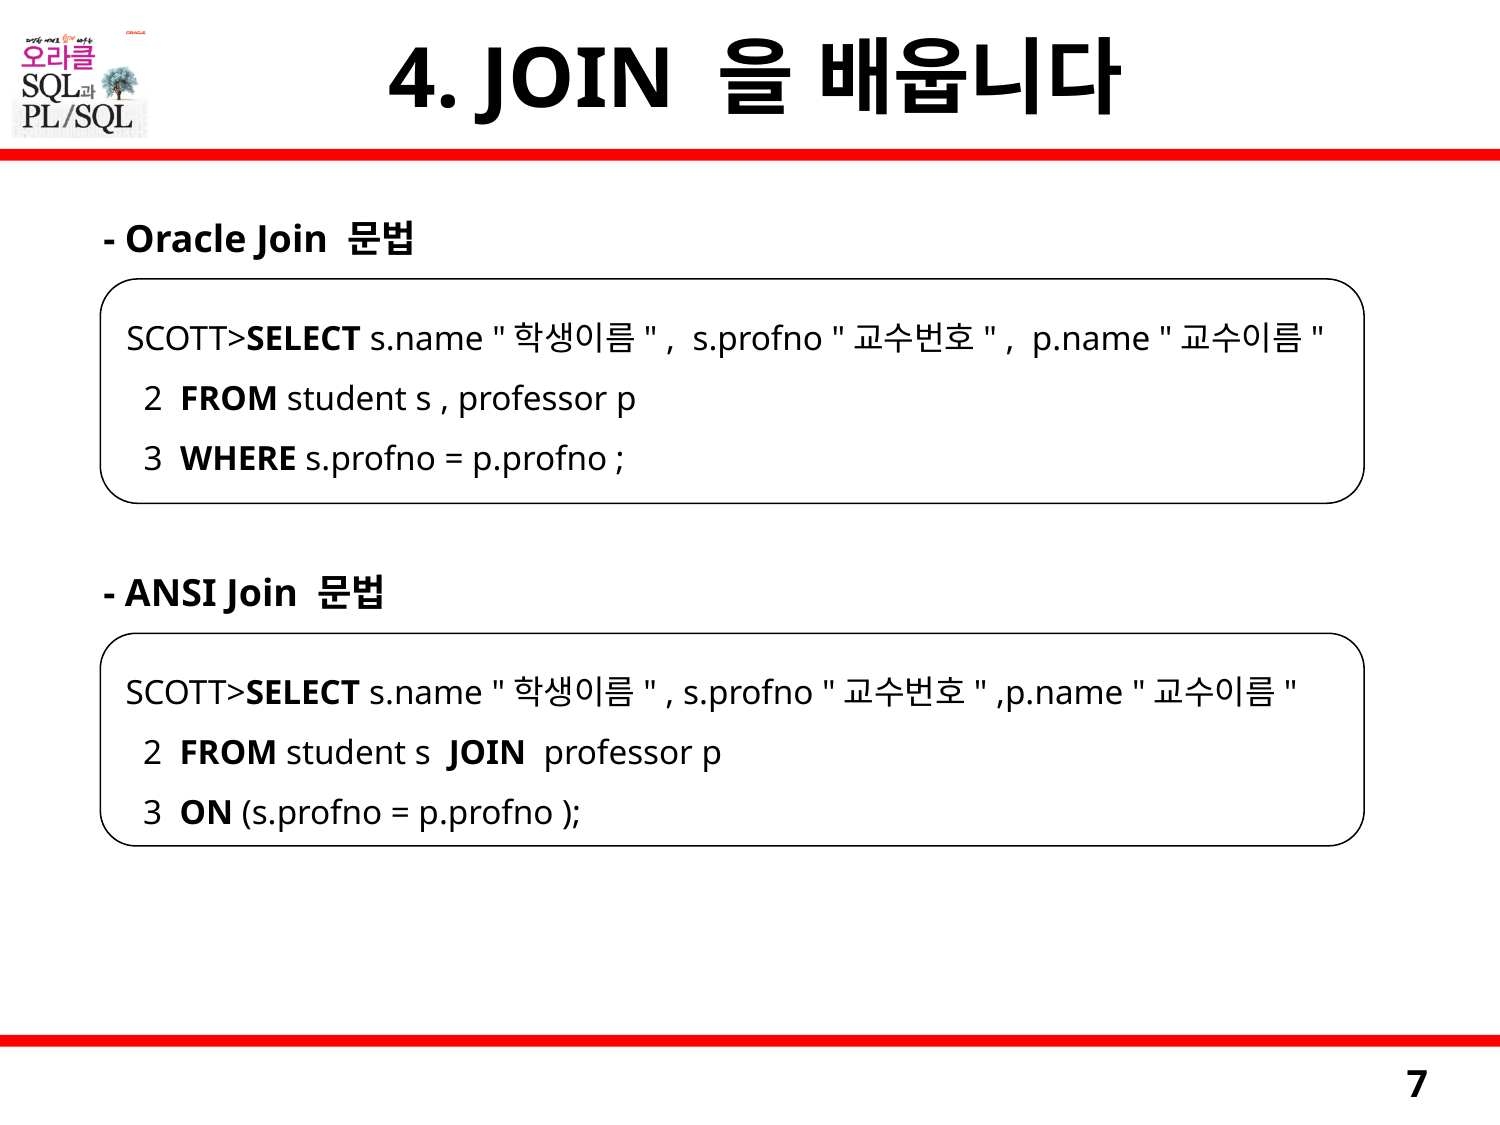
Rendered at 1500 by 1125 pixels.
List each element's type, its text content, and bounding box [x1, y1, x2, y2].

text_box [0, 147, 1500, 163]
text_box [0, 1033, 1500, 1049]
text_box SCOTT>SELECT s.name "학생이름" , s.profno "교수번호" , p.name "교수이름" 2 FROM student s , professor p 3 WHERE s.profno = p.profno ; [100, 278, 1365, 504]
text_box - ANSI Join 문법 [86, 537, 835, 647]
text_box 7 [1362, 1056, 1473, 1108]
text_box - Oracle Join 문법 [86, 182, 835, 293]
text_box 4. JOIN 을 배웁니다 [252, 0, 1260, 151]
text_box SCOTT>SELECT s.name "학생이름" , s.profno "교수번호" ,p.name "교수이름" 2 FROM student s JOIN professor p 3 ON (s.profno = p.profno ); [100, 633, 1365, 846]
picture [11, 19, 148, 138]
